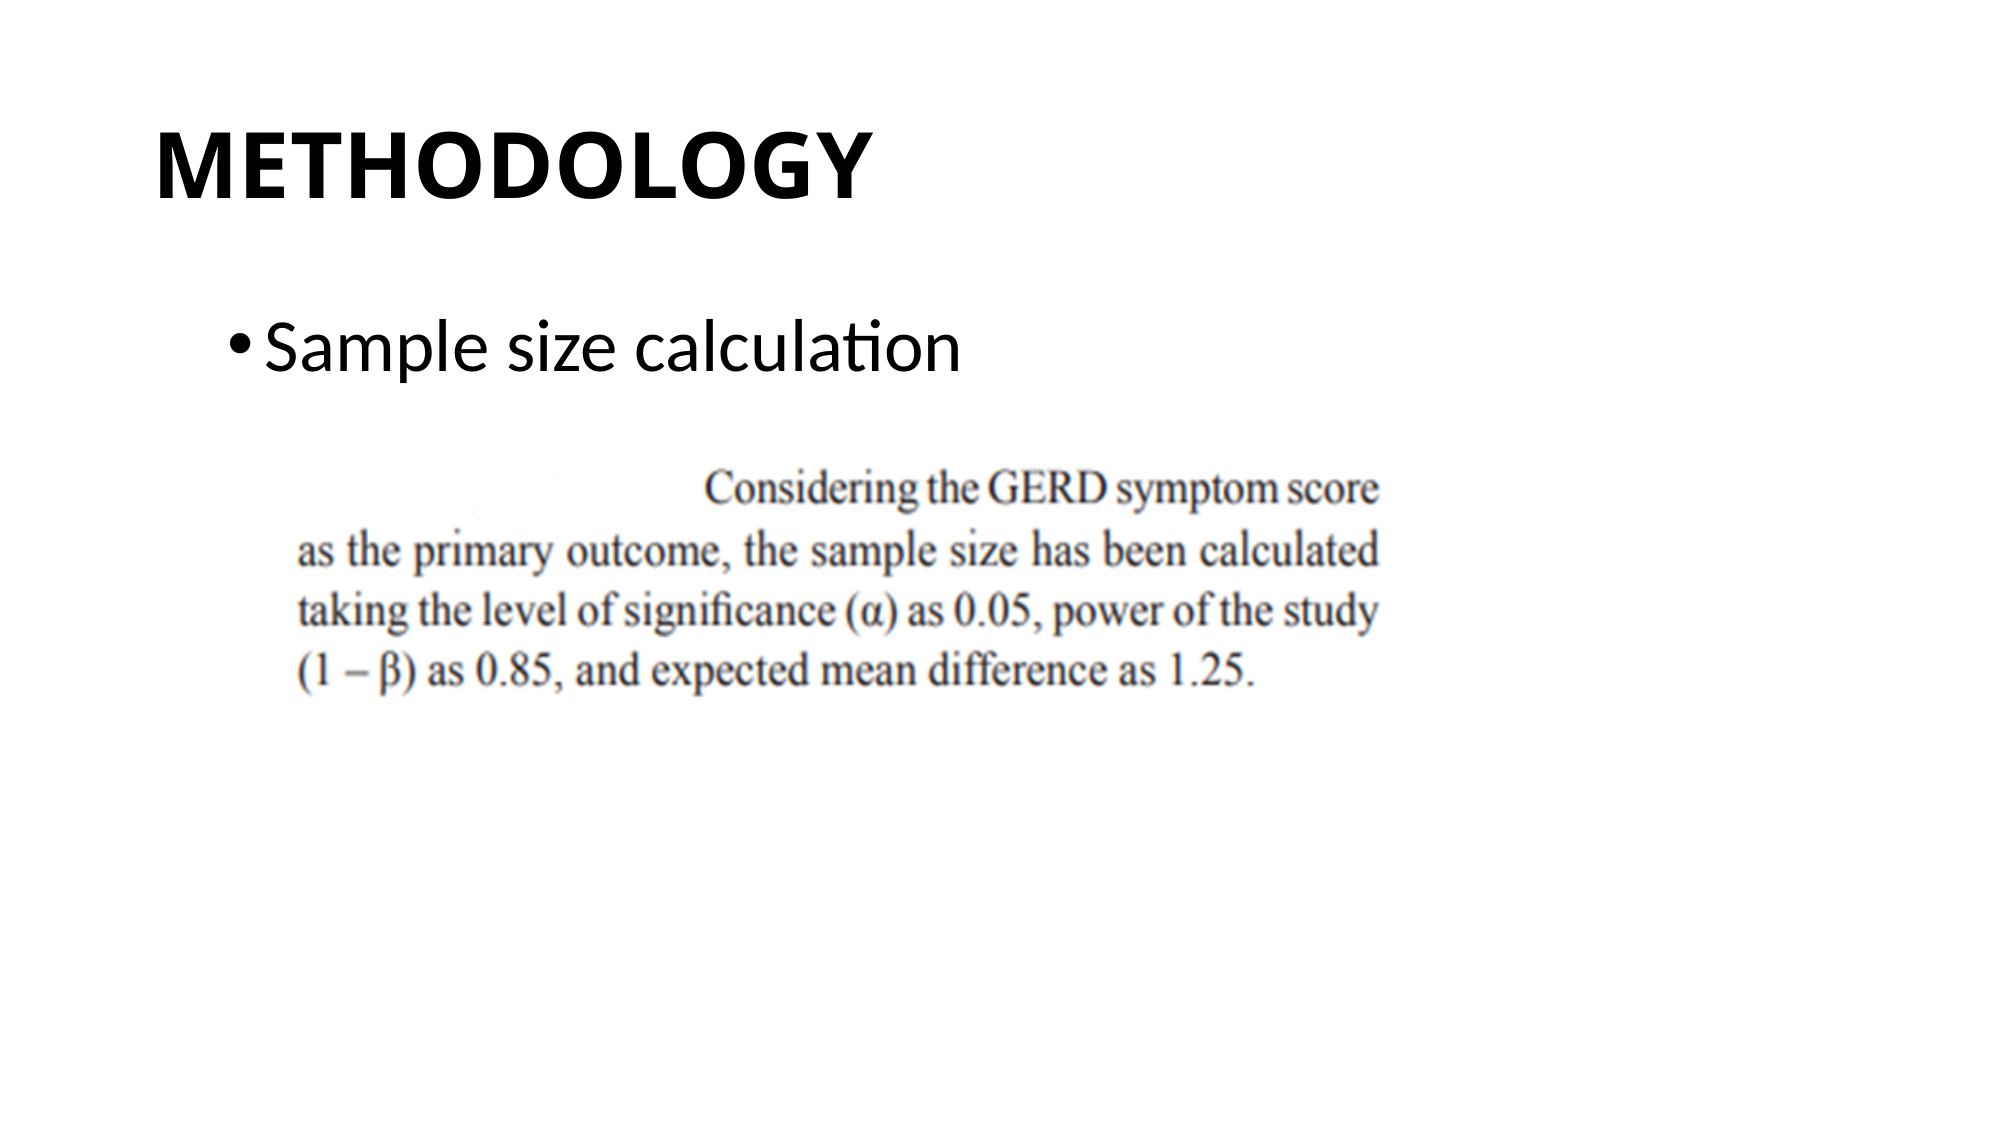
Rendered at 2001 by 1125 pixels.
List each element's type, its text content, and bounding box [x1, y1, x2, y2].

picture [296, 464, 1407, 716]
list Sample size calculation [137, 299, 1863, 1014]
title METHODOLOGY [137, 59, 1863, 278]
